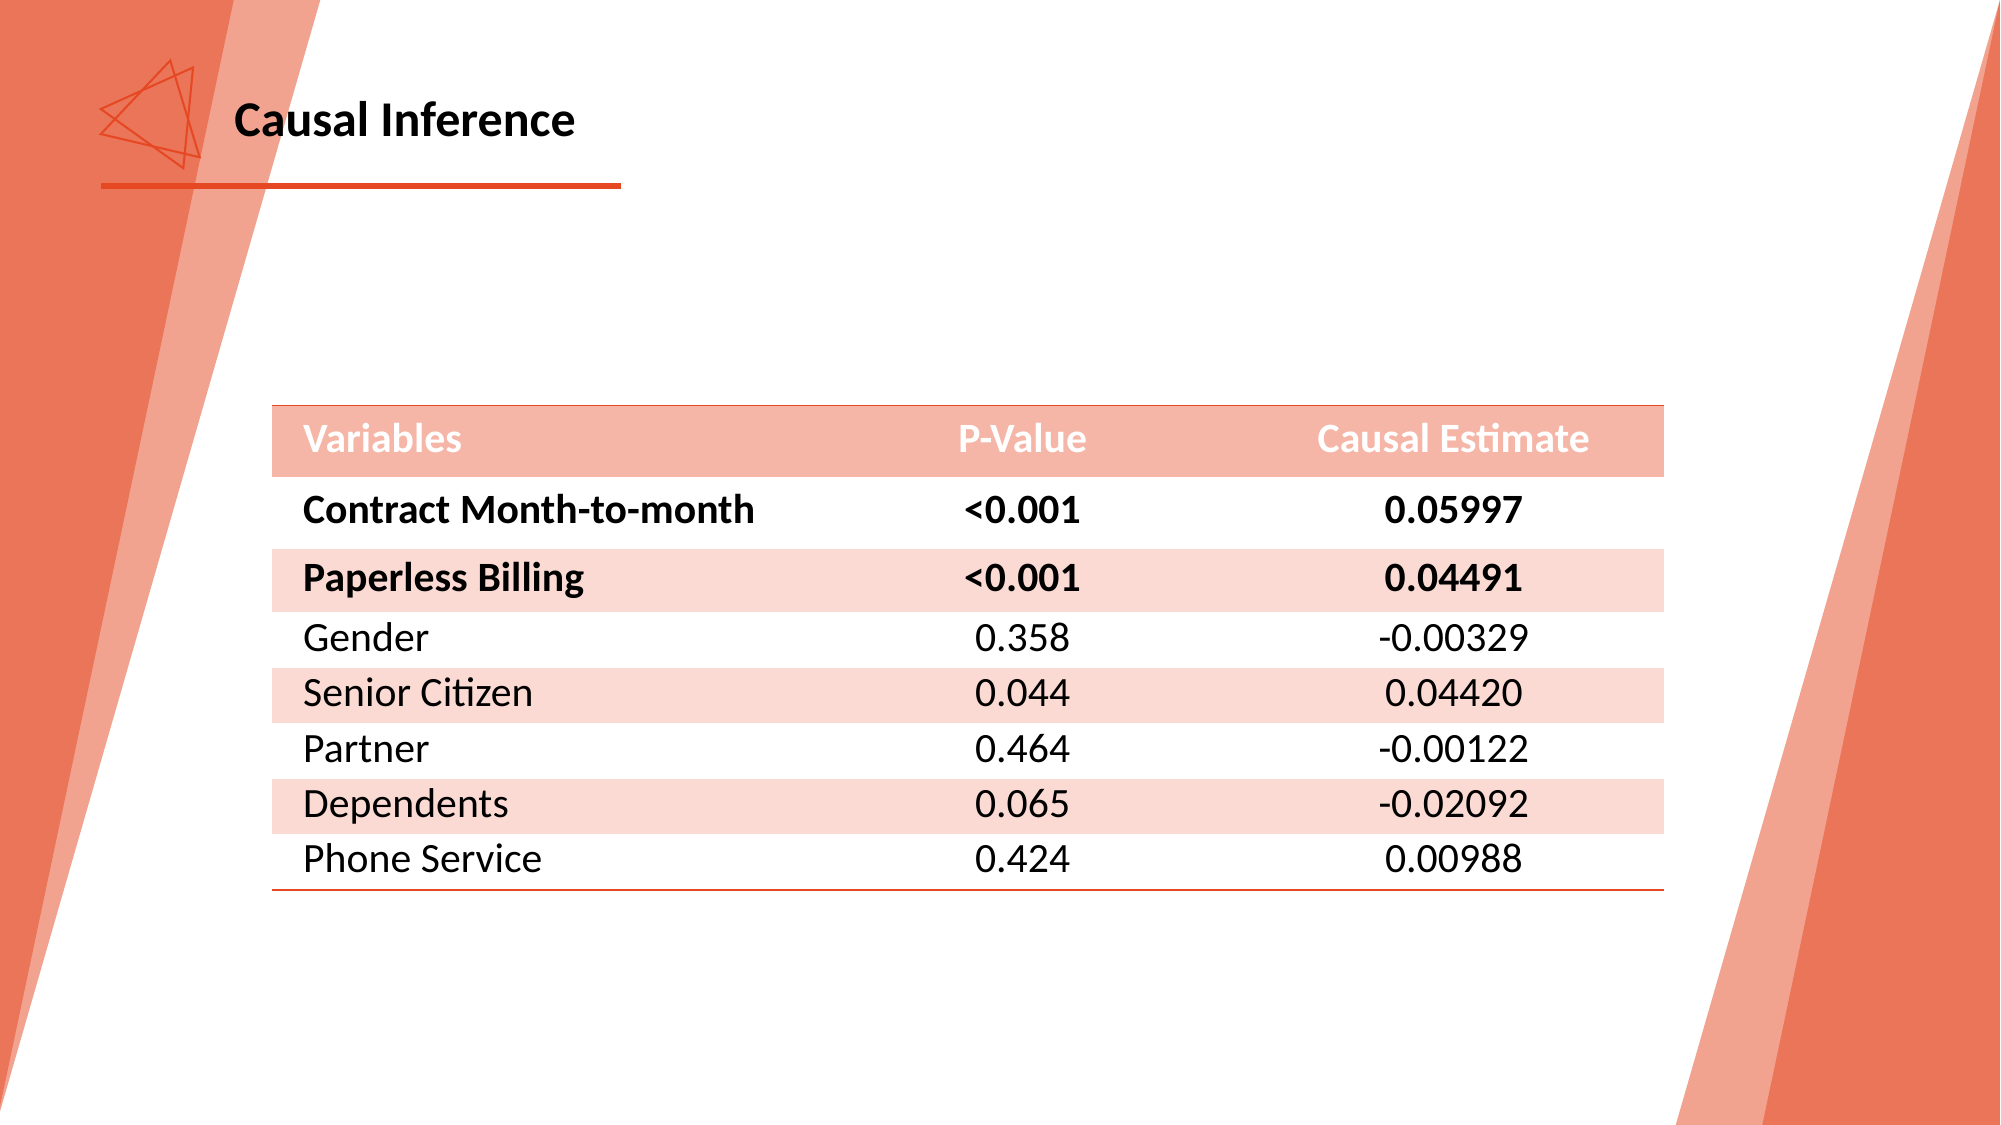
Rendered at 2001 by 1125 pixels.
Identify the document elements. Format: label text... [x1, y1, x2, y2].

table_cell 0.044 [801, 668, 1214, 723]
table_cell 0.424 [801, 834, 1214, 889]
table_cell Paperless Billing [272, 549, 801, 612]
table_header Variables [272, 406, 801, 477]
table_cell <0.001 [801, 549, 1214, 612]
table_cell 0.05997 [1214, 477, 1664, 549]
table_cell Partner [272, 723, 801, 779]
table_cell 0.358 [801, 612, 1214, 668]
table_cell 0.065 [801, 779, 1214, 834]
table_cell Dependents [272, 779, 801, 834]
table_cell -0.02092 [1214, 779, 1664, 834]
table_cell Gender [272, 612, 801, 668]
table_cell Phone Service [272, 834, 801, 889]
table_cell Contract Month-to-month [272, 477, 801, 549]
table_cell -0.00329 [1214, 612, 1664, 668]
table_cell 0.04420 [1214, 668, 1664, 723]
table_header Causal Estimate [1214, 406, 1664, 477]
table_cell 0.04491 [1214, 549, 1664, 612]
table_cell <0.001 [801, 477, 1214, 549]
list Causal Inference [219, 85, 885, 151]
table_cell 0.00988 [1214, 834, 1664, 889]
table_cell -0.00122 [1214, 723, 1664, 779]
table_cell Senior Citizen [272, 668, 801, 723]
table_header P-Value [801, 406, 1214, 477]
table_cell 0.464 [801, 723, 1214, 779]
